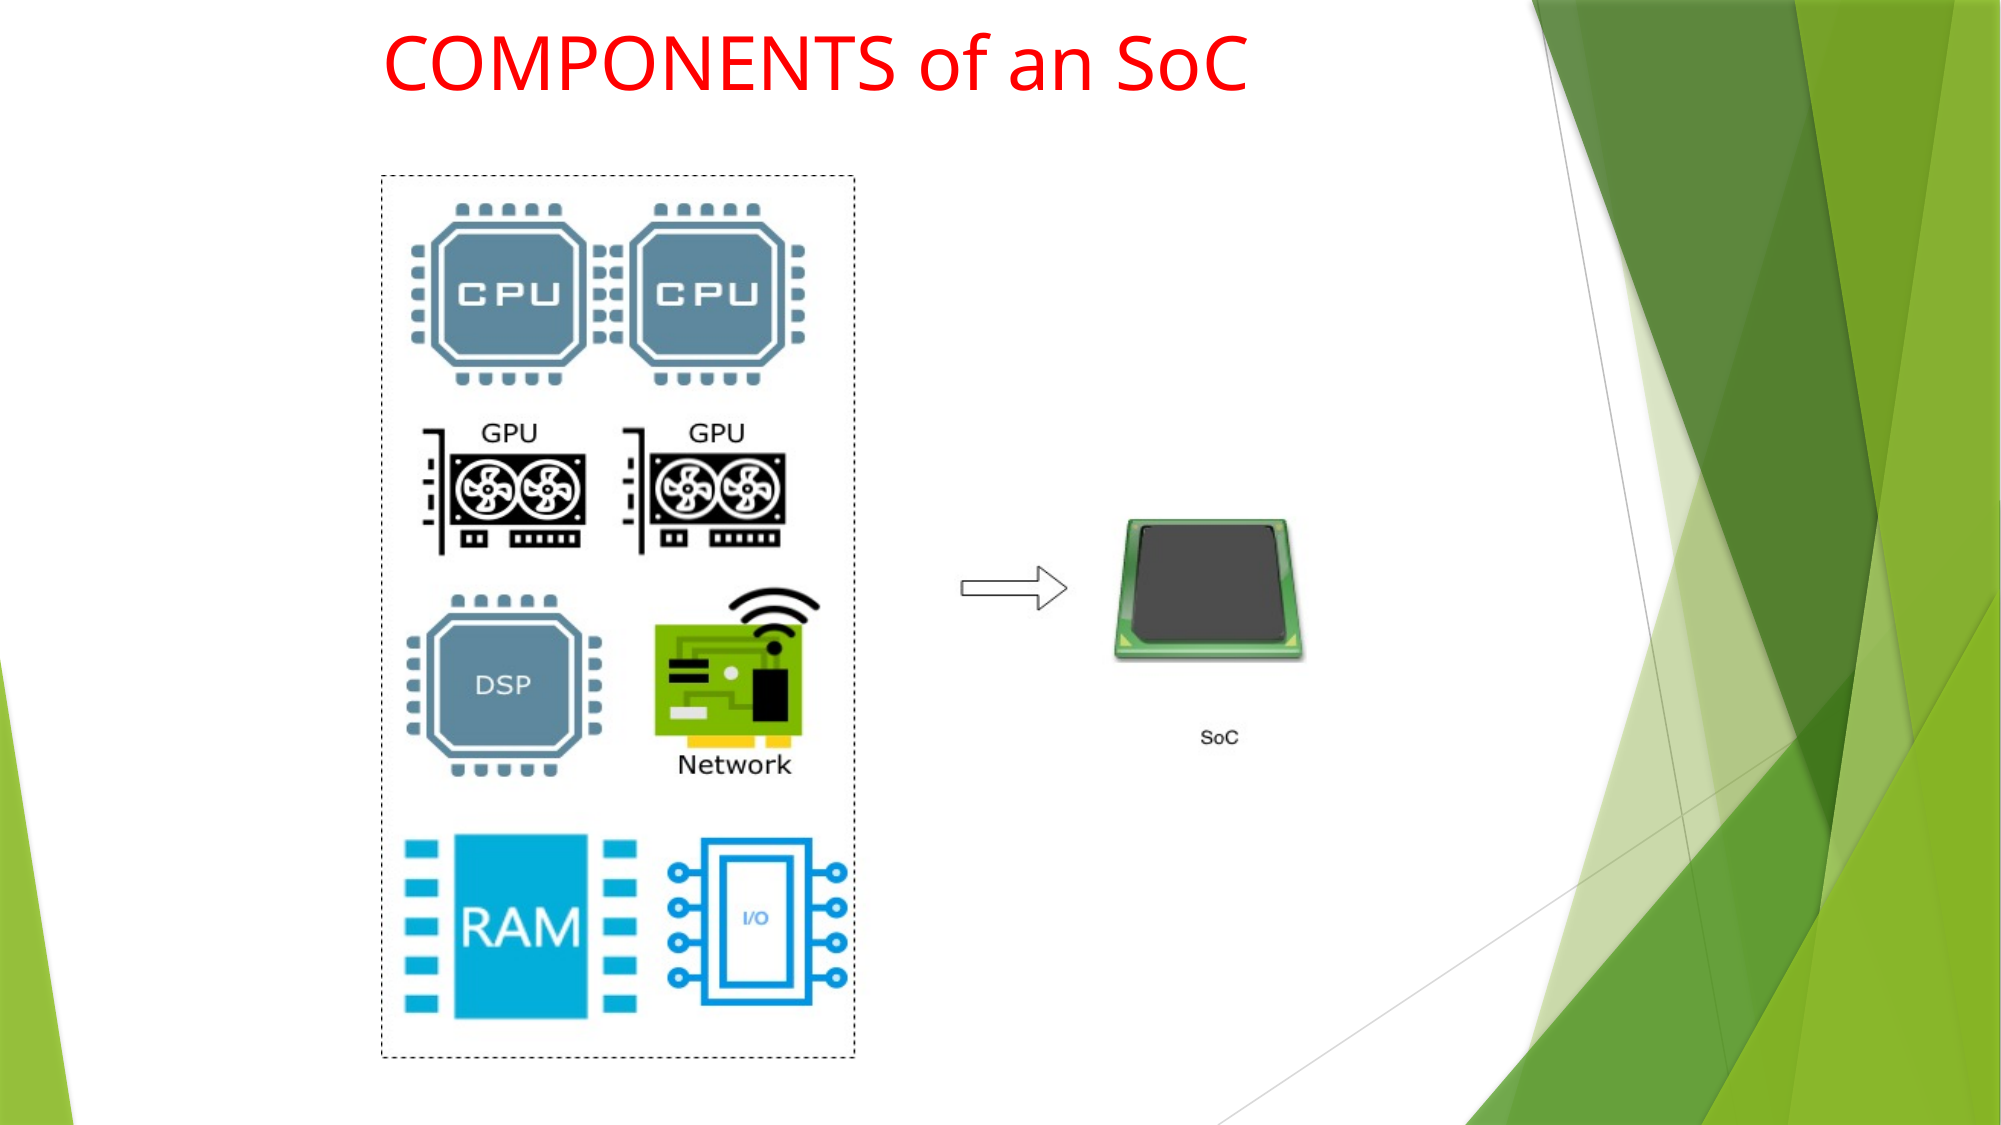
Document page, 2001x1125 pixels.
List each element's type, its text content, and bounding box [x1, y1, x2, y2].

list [381, 174, 1311, 1061]
title COMPONENTS of an SoC [111, 7, 1522, 317]
